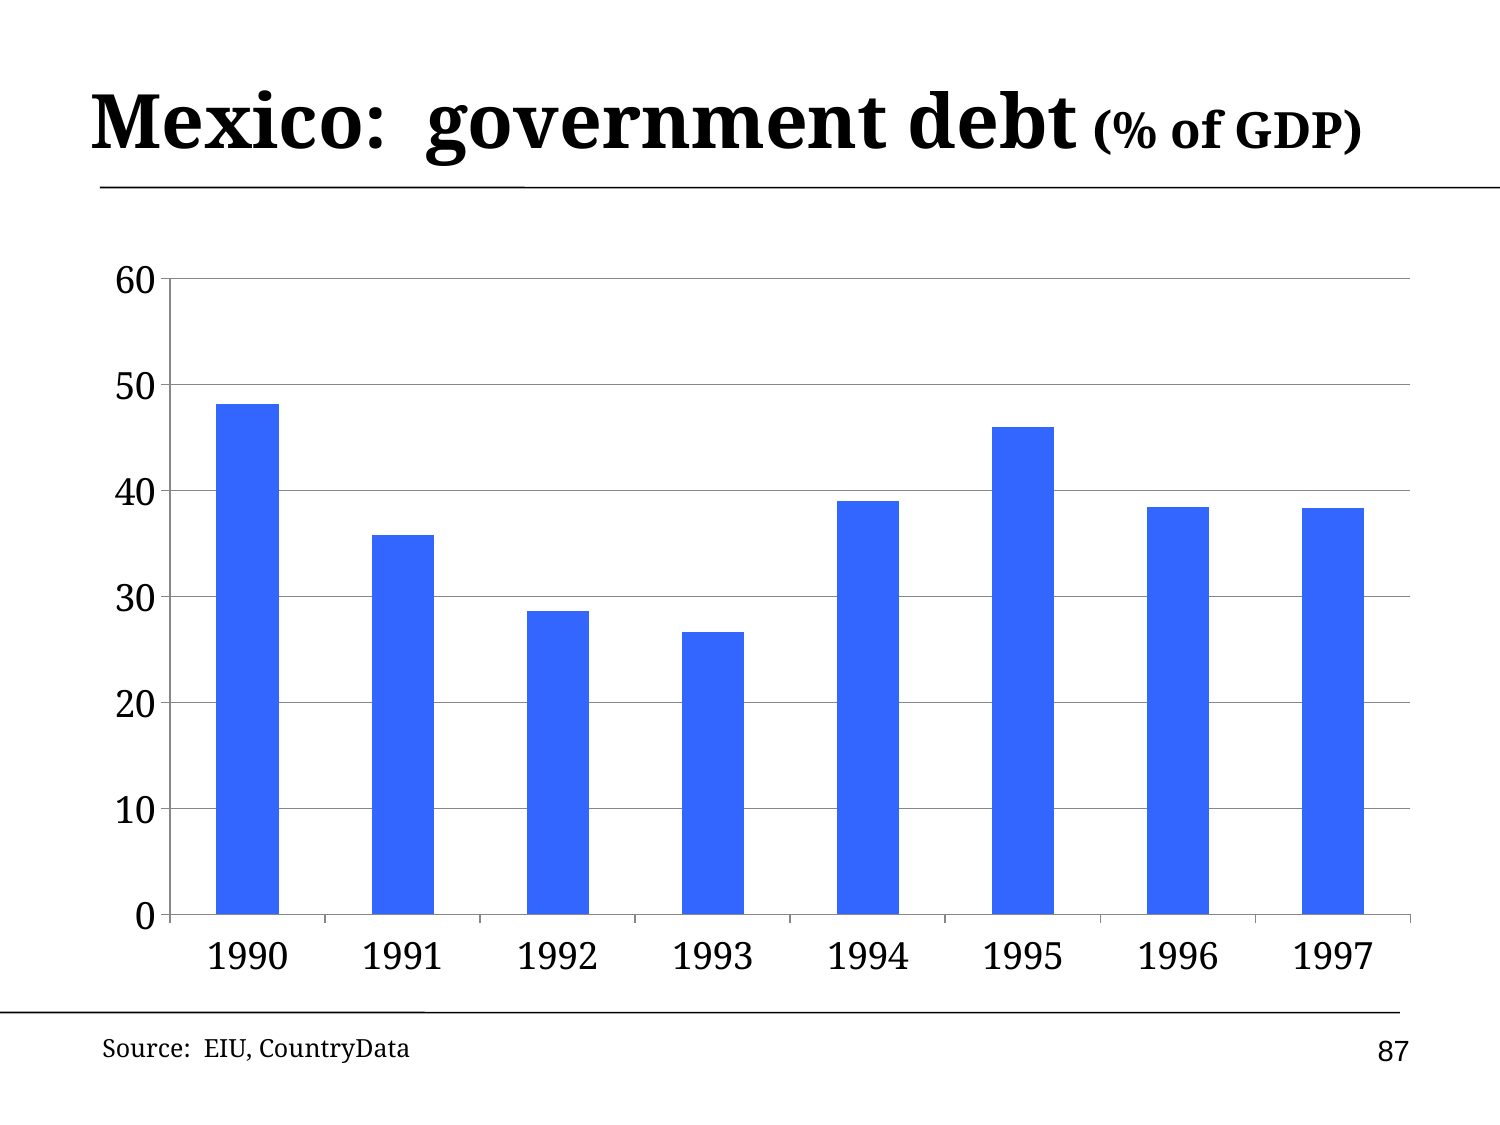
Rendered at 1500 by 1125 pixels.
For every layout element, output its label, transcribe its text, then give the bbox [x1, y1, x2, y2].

title Mexico: government debt (% of GDP) [74, 49, 1426, 188]
slide_number 87 [1074, 1024, 1426, 1103]
text_box Source: EIU, CountryData [87, 1025, 813, 1070]
chart [87, 237, 1438, 997]
